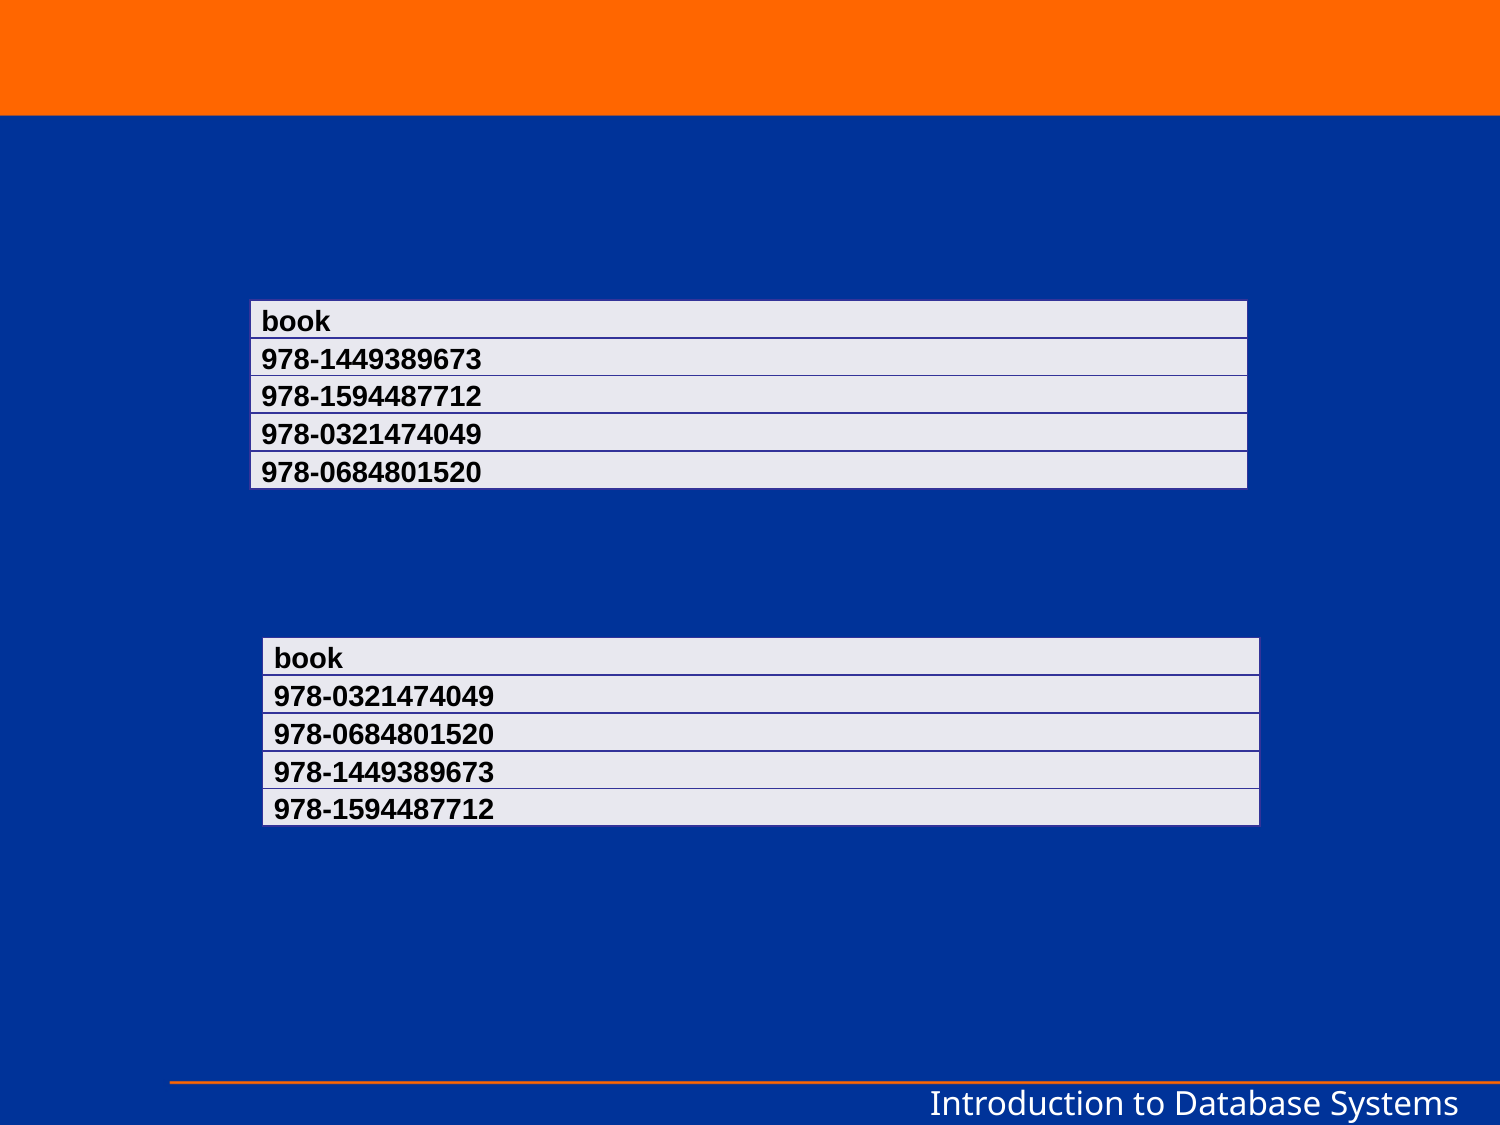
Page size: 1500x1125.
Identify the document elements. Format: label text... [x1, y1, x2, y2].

table_cell 978-0321474049 [263, 676, 1259, 712]
footer Introduction to Database Systems [799, 1074, 1476, 1125]
table_cell 978-1449389673 [251, 339, 1247, 375]
table_cell 978-0684801520 [251, 452, 1247, 488]
table_header book [263, 638, 1259, 674]
table_cell 978-0684801520 [263, 714, 1259, 750]
table_header book [251, 301, 1247, 337]
table_cell 978-1594487712 [251, 376, 1247, 412]
table_cell 978-1449389673 [263, 752, 1259, 788]
table_cell 978-1594487712 [263, 789, 1259, 825]
table_cell 978-0321474049 [251, 414, 1247, 450]
picture [0, 0, 1500, 1125]
